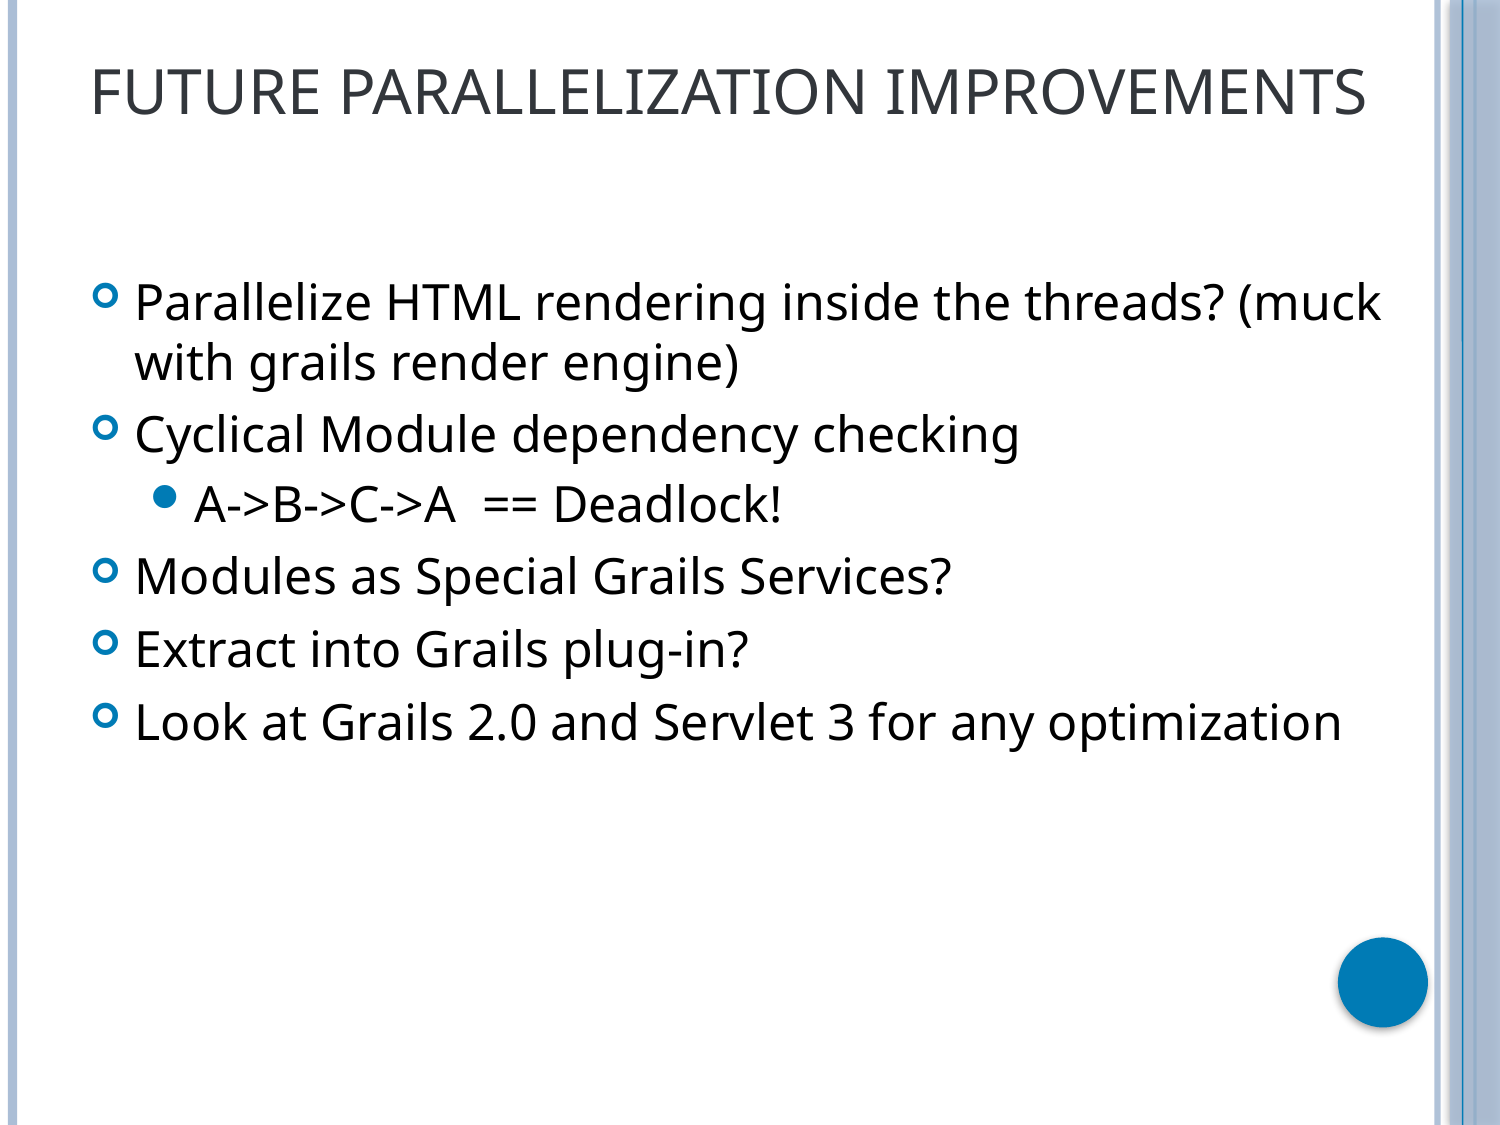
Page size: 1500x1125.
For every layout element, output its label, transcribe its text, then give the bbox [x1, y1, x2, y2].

list Parallelize HTML rendering inside the threads? (muck with grails render engine) Cyclical Module dependency checking A->B->C->A == Deadlock! Modules as Special Grails Services? Extract into Grails plug-in? Look at Grails 2.0 and Servlet 3 for any optimization [75, 262, 1425, 1038]
slide_number 24 [1125, 1083, 1475, 1109]
title Future Parallelization Improvements [75, 45, 1425, 233]
